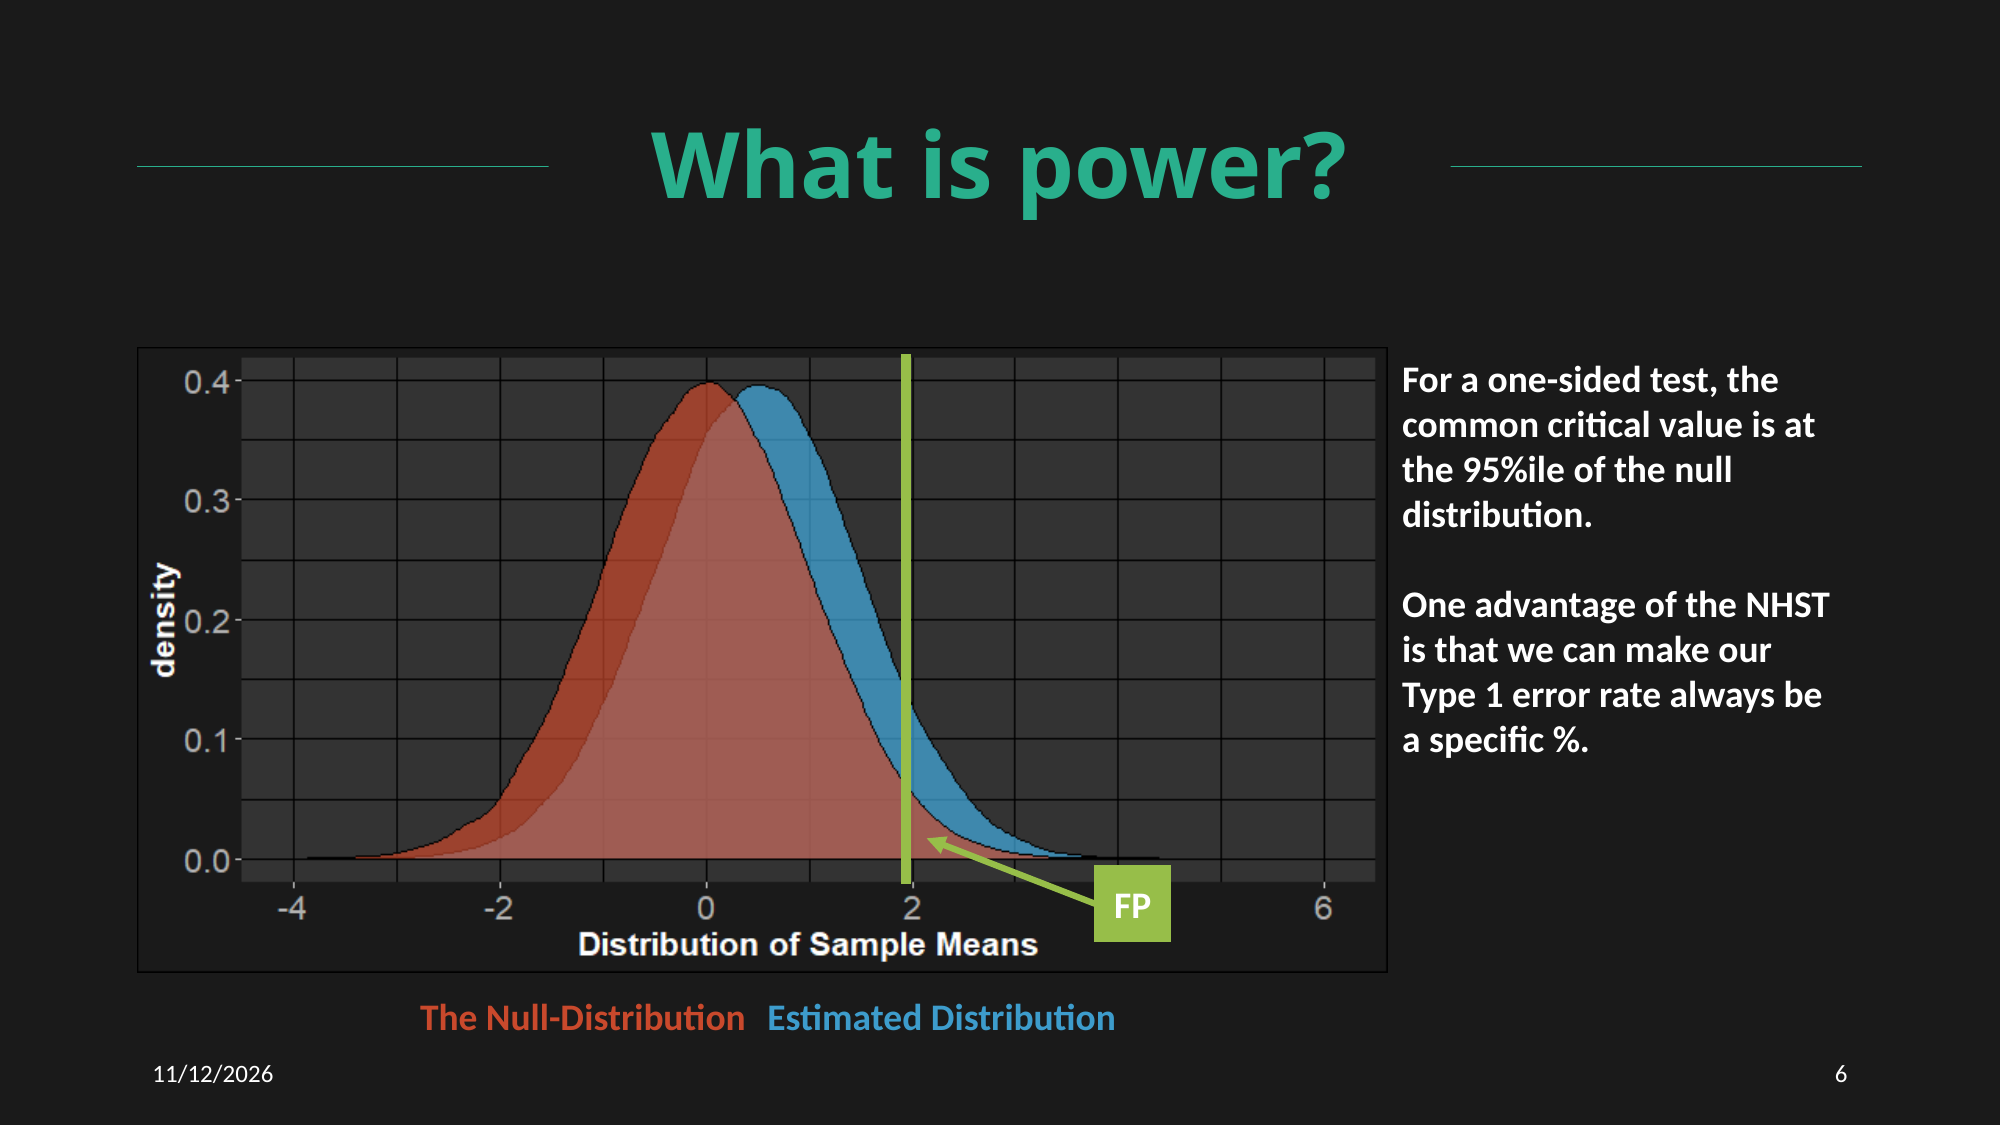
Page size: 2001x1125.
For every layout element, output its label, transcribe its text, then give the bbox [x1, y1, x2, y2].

text_box Estimated Distribution [761, 985, 1132, 1046]
title What is power? [548, 59, 1451, 278]
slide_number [137, 1042, 588, 1103]
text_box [926, 838, 1096, 904]
picture [137, 347, 1388, 973]
text_box The Null-Distribution [405, 985, 761, 1046]
slide_number 6 [1412, 1042, 1863, 1103]
